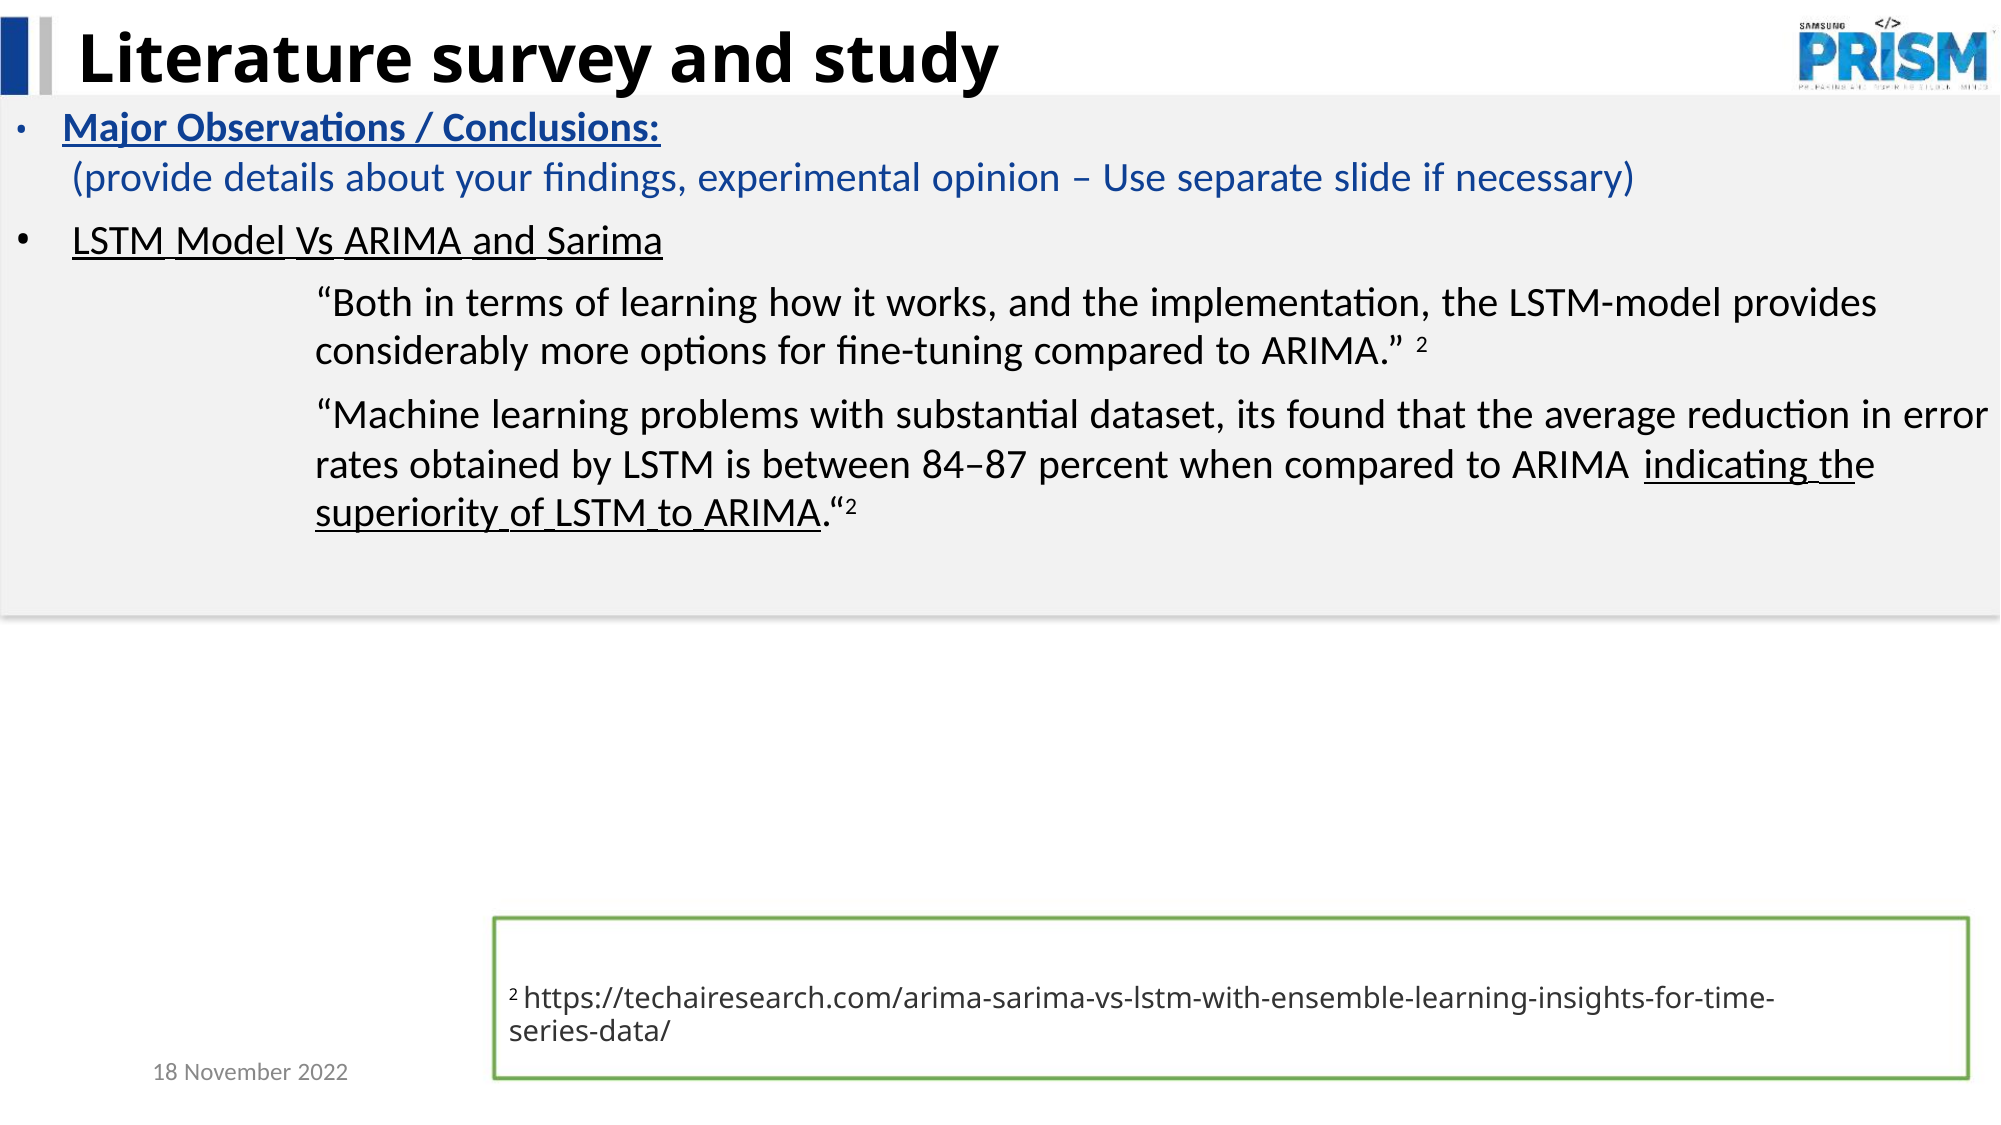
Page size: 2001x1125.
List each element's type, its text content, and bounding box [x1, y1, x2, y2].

text_box 18 November 2022 [152, 1062, 372, 1086]
text_box [0, 0, 2000, 1125]
text_box “Both in terms of learning how it works, and the implementation, the LSTM-model provides considerably more options for fine-tuning compared to ARIMA.” 2 [315, 285, 1889, 373]
text_box Literature survey and study • Major Observations / Conclusions: (provide details about your findings, experimental opinion – Use separate slide if necessary) [14, 21, 1649, 200]
text_box • LSTM Model Vs ARIMA and Sarima [15, 215, 683, 264]
text_box “Machine learning problems with substantial dataset, its found that the average reduction in error rates obtained by LSTM is between 84–87 percent when compared to ARIMA indicating the superiority of LSTM to ARIMA.“2 [315, 397, 2000, 536]
text_box 2 https://techairesearch.com/arima-sarima-vs-lstm-with-ensemble-learning-insights-for-time-series-data/ [508, 981, 1865, 1048]
